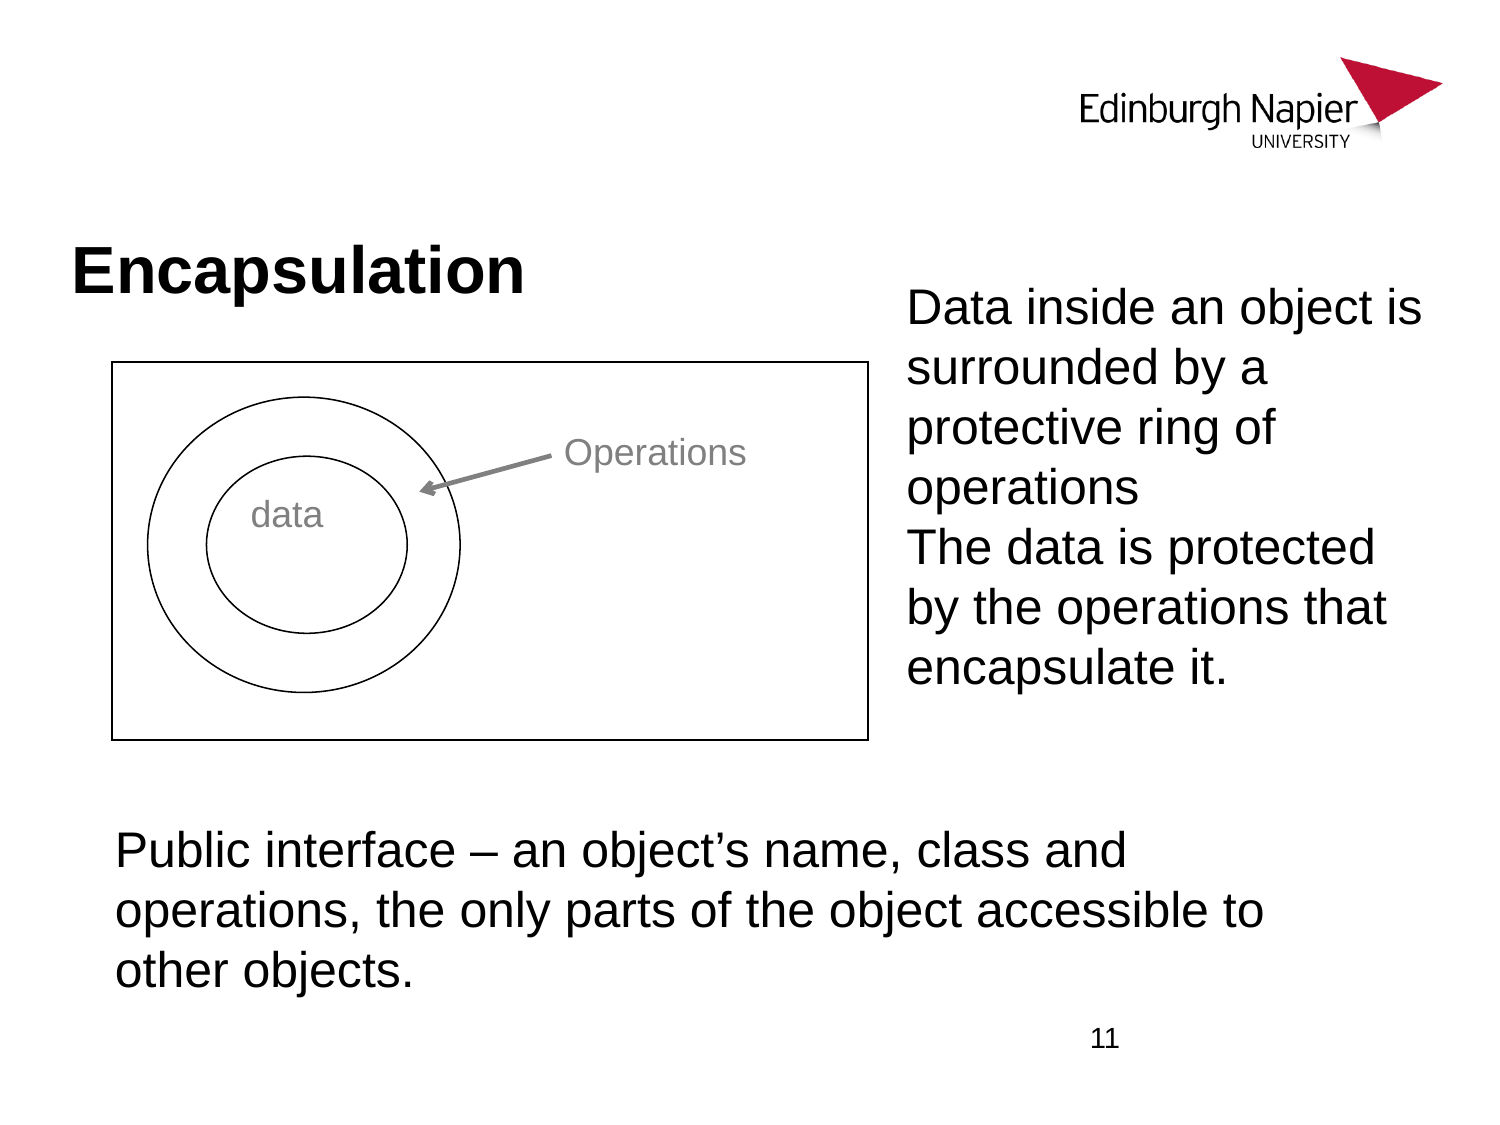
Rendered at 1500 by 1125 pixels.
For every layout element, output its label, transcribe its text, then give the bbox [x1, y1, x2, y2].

text_box Data inside an object is surrounded by a protective ring of operations The data is protected by the operations that encapsulate it. [891, 267, 1447, 702]
text_box [147, 397, 461, 693]
text_box data [206, 456, 408, 634]
picture [1081, 57, 1443, 148]
slide_number 11 [1074, 1012, 1388, 1088]
text_box Operations [549, 420, 857, 528]
title Encapsulation [56, 209, 1443, 325]
text_box [419, 456, 550, 495]
text_box [112, 361, 869, 740]
text_box Public interface – an object’s name, class and operations, the only parts of the object accessible to other objects. [100, 810, 1341, 1066]
